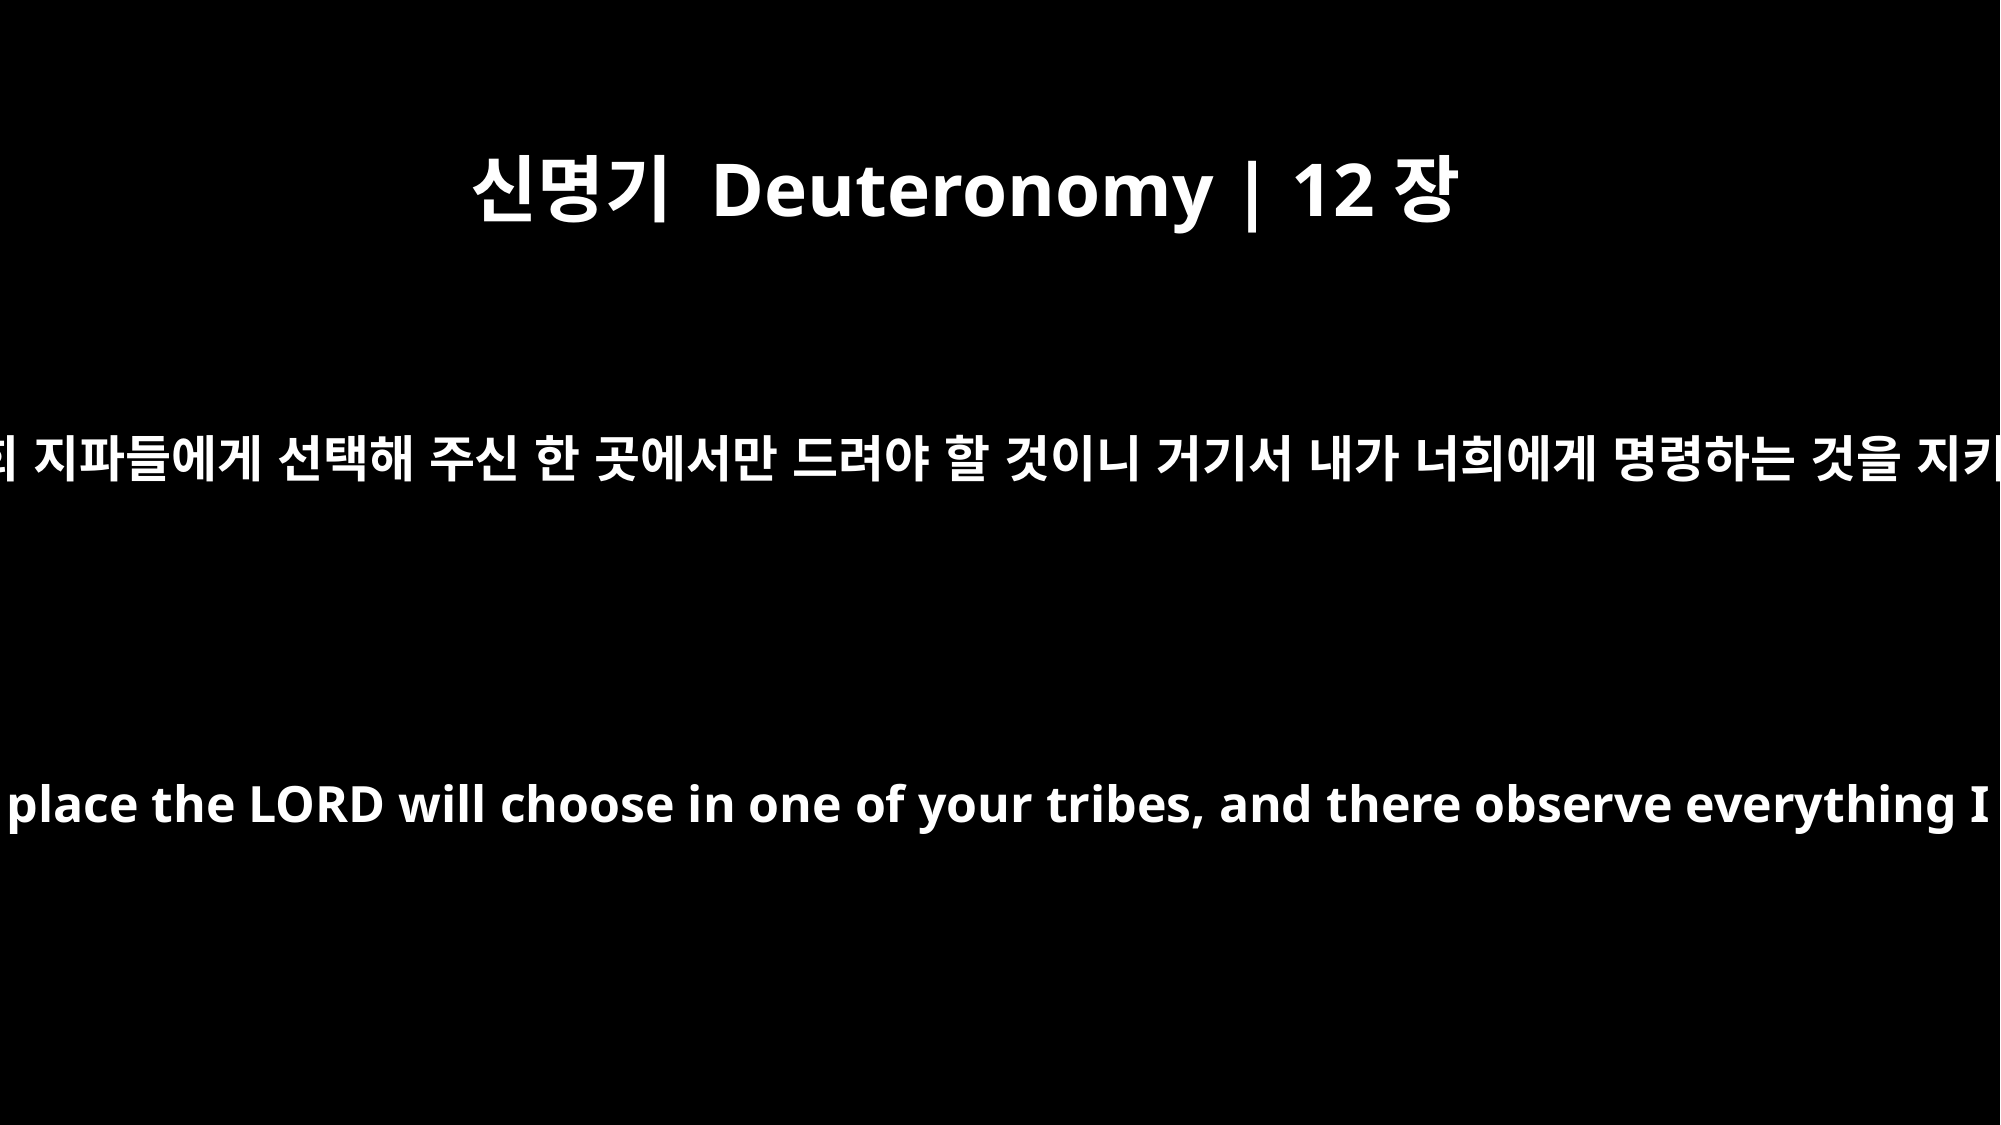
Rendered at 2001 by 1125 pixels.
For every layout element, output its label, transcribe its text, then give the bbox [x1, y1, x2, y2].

text_box 신명기 Deuteronomy | 12장 [456, 136, 1476, 239]
text_box 14 여호와께서 너희 지파들에게 선택해 주신 한 곳에서만 드려야 할 것이니 거기서 내가 너희에게 명령하는 것을 지키도록 하라. [0, 359, 2000, 495]
text_box Offer them only at the place the LORD will choose in one of your tribes, and there observe everything I command you. [0, 764, 2000, 840]
